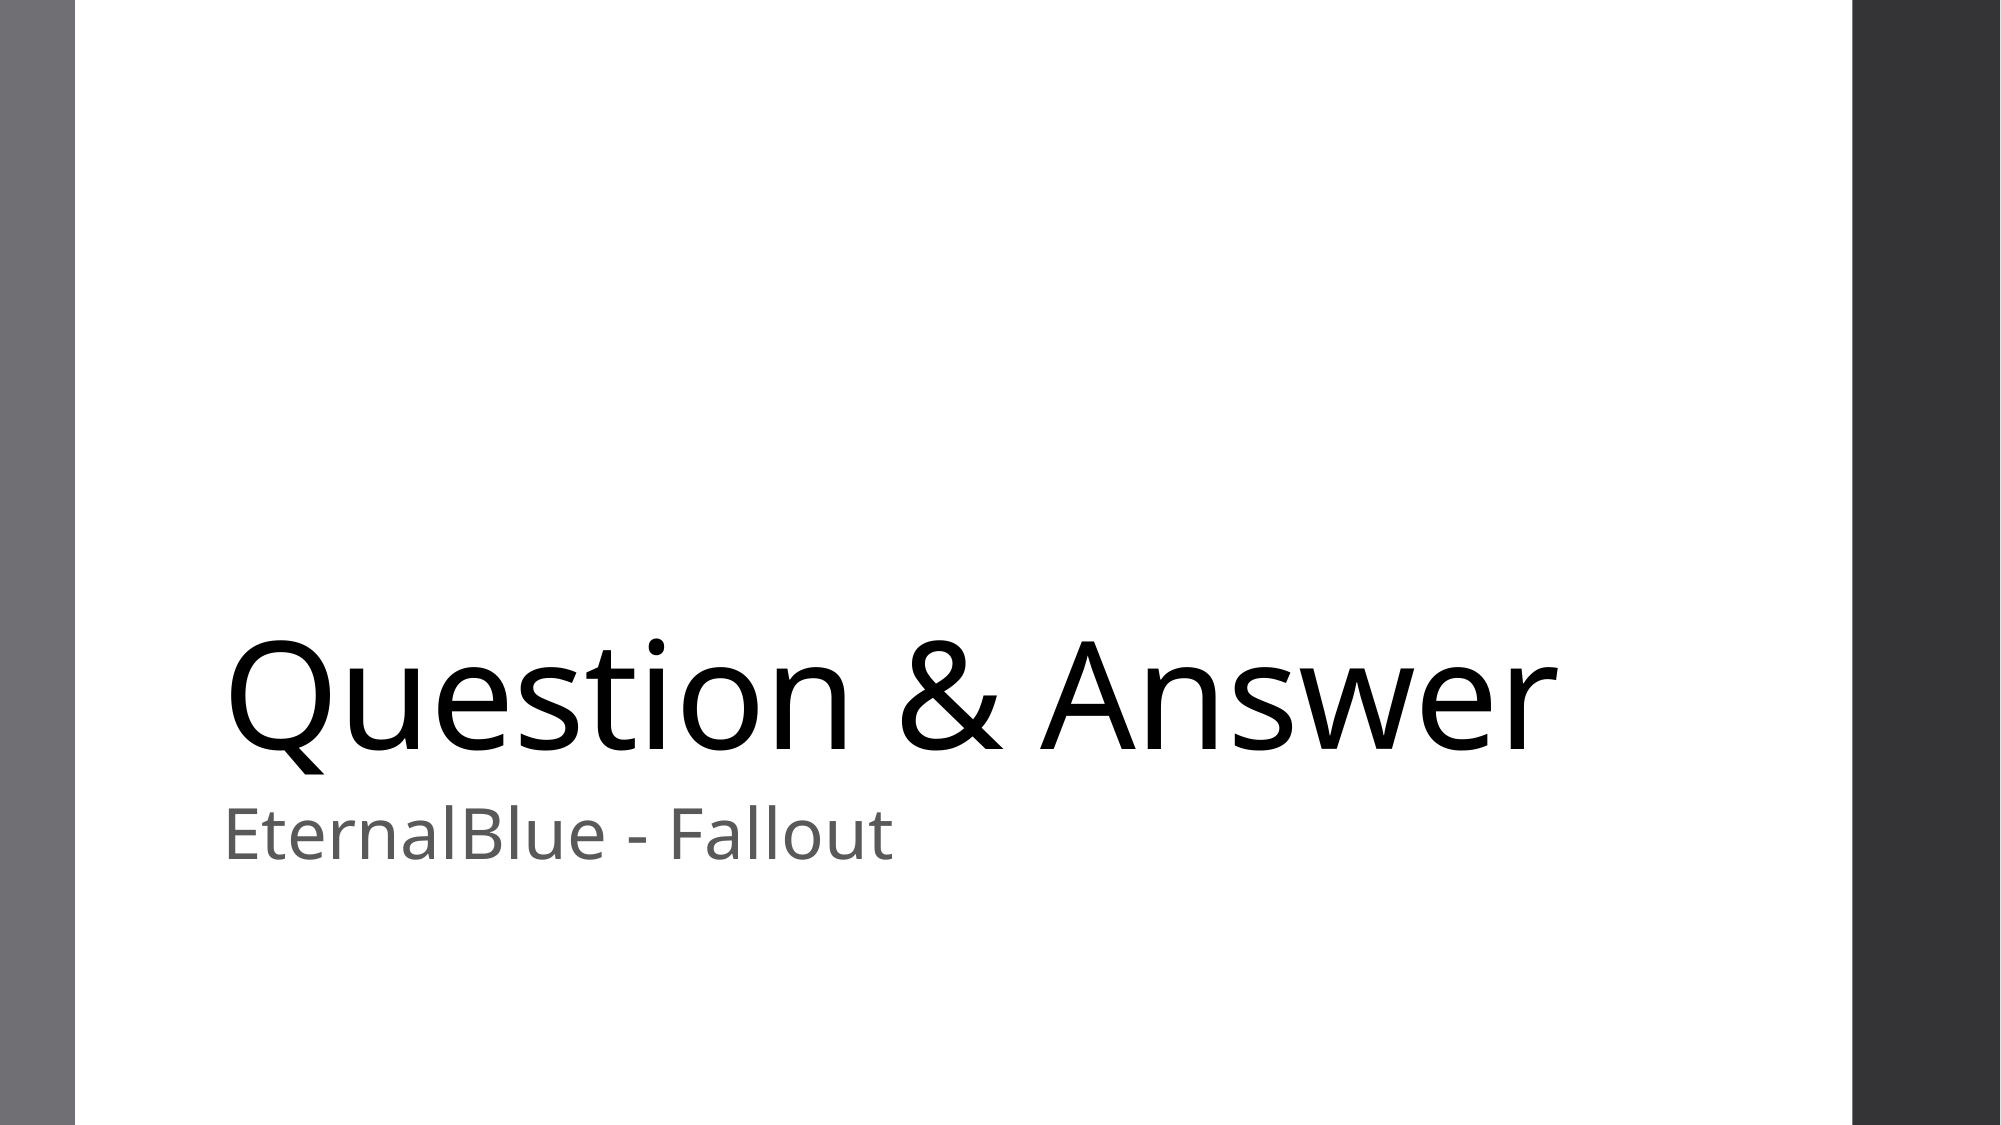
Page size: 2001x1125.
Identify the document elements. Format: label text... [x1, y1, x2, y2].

title Question & Answer [206, 124, 1752, 787]
list EternalBlue - Fallout [206, 787, 1752, 1065]
